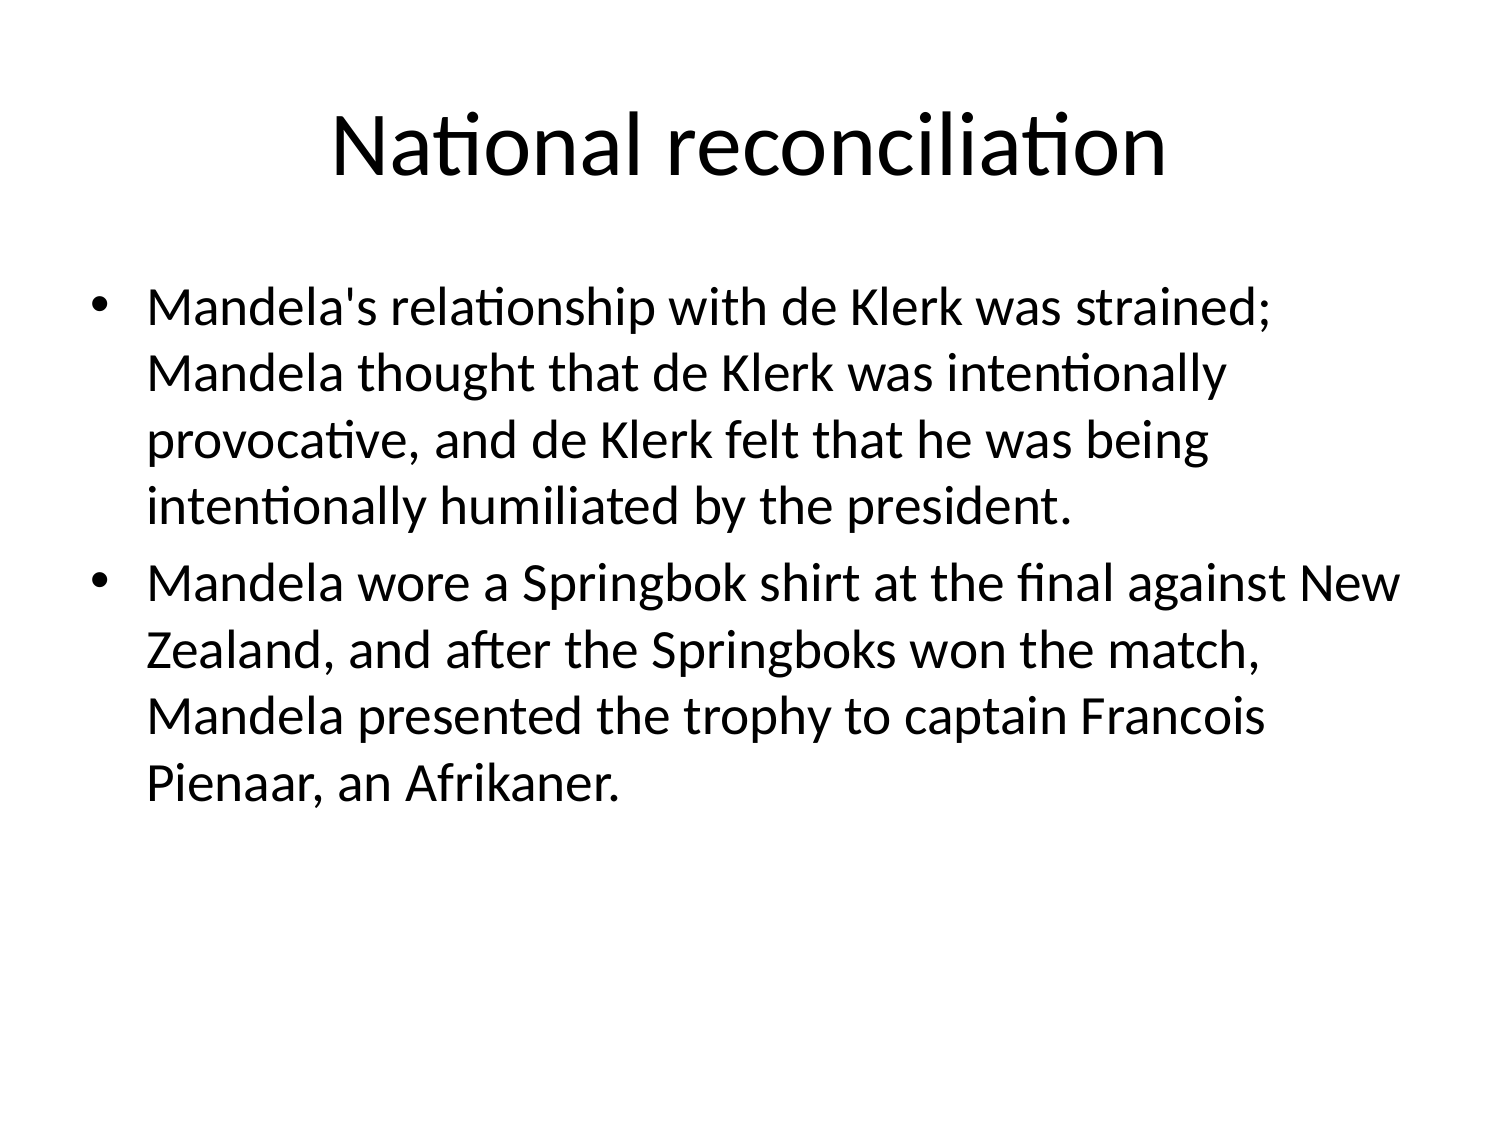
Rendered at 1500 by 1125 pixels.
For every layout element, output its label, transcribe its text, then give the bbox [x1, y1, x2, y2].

title National reconciliation [75, 45, 1425, 233]
list Mandela's relationship with de Klerk was strained; Mandela thought that de Klerk was intentionally provocative, and de Klerk felt that he was being intentionally humiliated by the president. Mandela wore a Springbok shirt at the final against New Zealand, and after the Springboks won the match, Mandela presented the trophy to captain Francois Pienaar, an Afrikaner. [75, 262, 1425, 1005]
